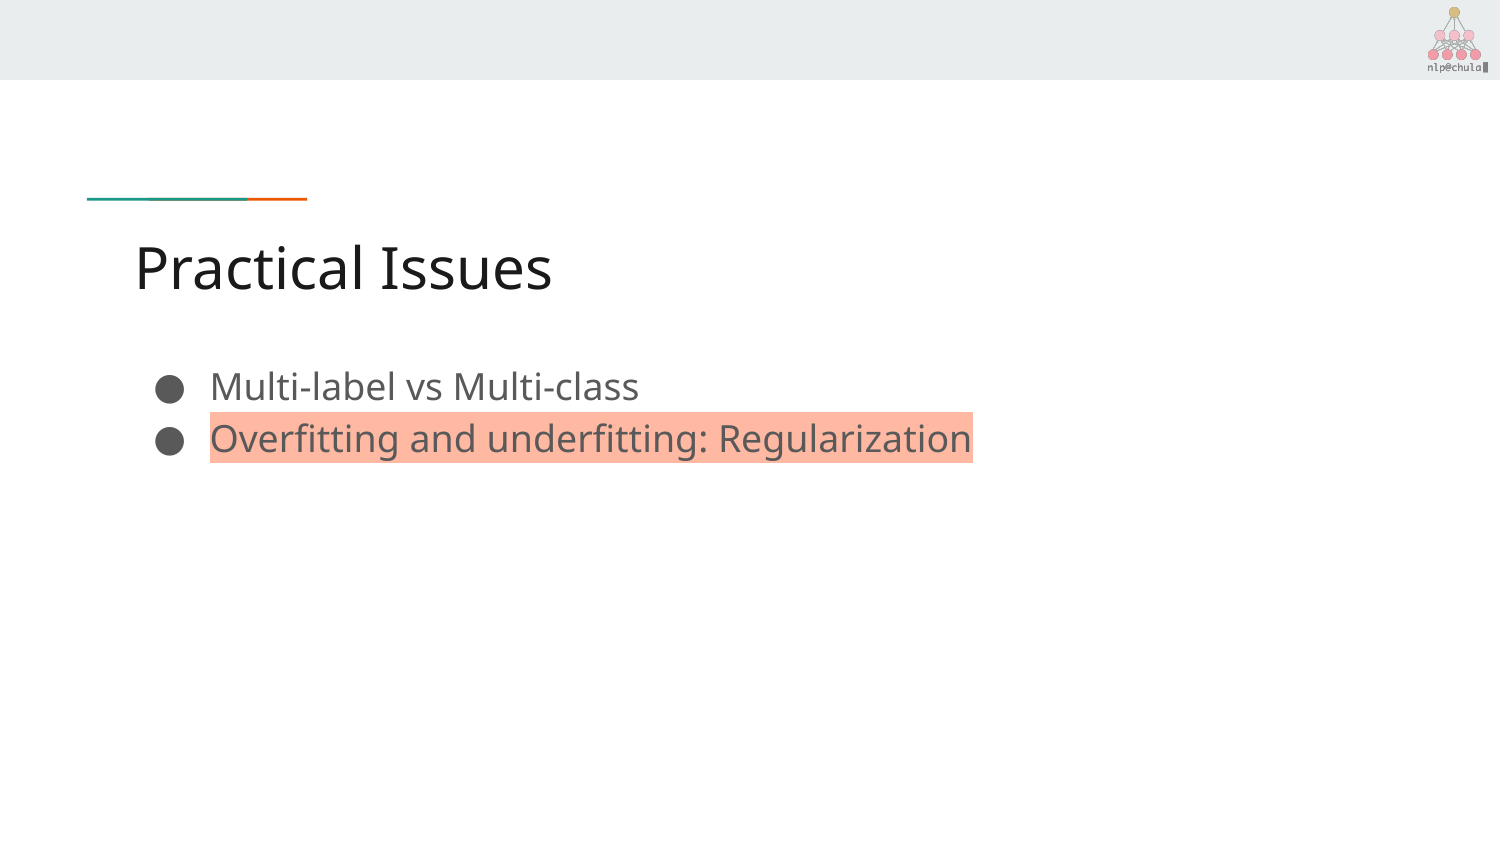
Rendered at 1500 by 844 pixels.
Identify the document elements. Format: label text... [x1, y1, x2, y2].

list Multi-label vs Multi-class Overfitting and underfitting: Regularization [119, 341, 1381, 755]
title Practical Issues [119, 216, 1381, 305]
picture [1428, 7, 1488, 73]
